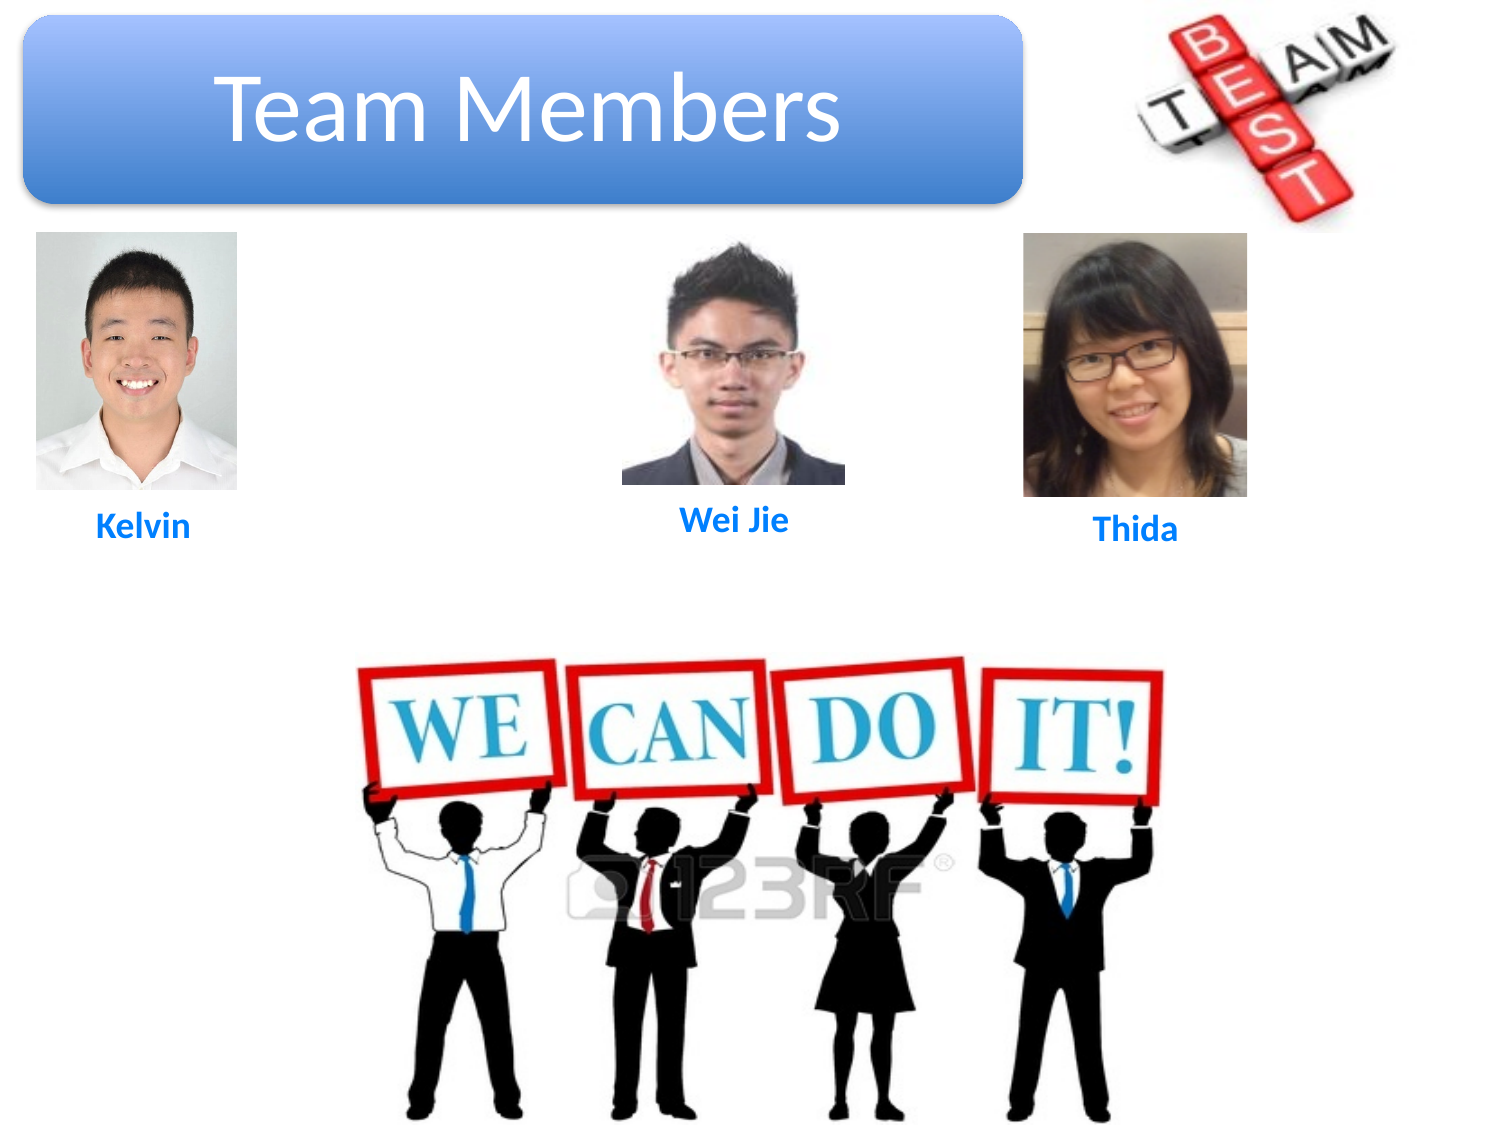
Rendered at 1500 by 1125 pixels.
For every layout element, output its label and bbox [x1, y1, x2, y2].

picture [1062, 0, 1500, 234]
text_box [1023, 232, 1248, 558]
text_box [622, 233, 845, 549]
picture [355, 652, 1168, 1125]
text_box [31, 232, 257, 555]
text_box [23, 11, 1024, 205]
